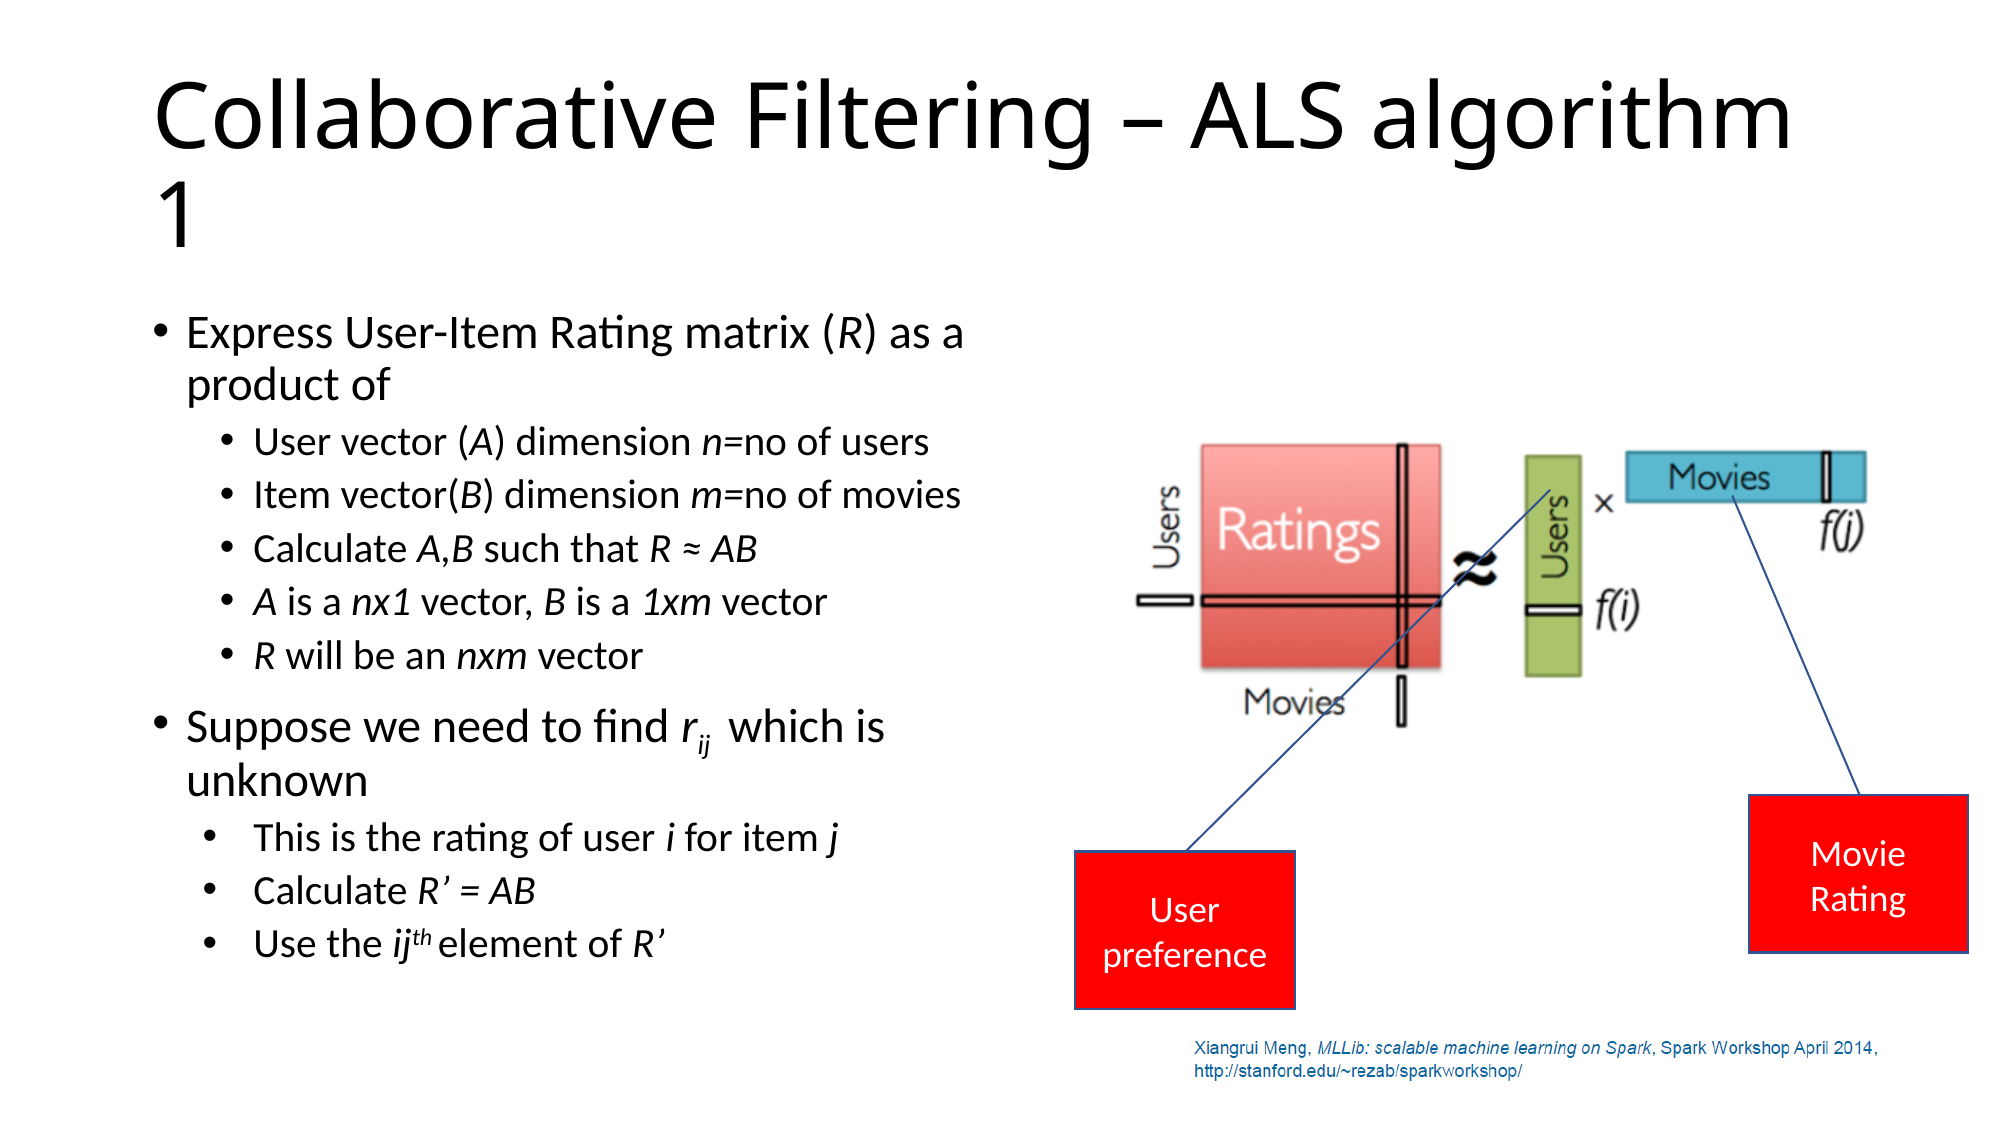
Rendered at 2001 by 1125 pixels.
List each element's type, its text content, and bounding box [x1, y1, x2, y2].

text_box User preference [1074, 781, 1296, 1010]
picture [1172, 1032, 1900, 1084]
text_box Movie Rating [1748, 781, 1969, 954]
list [1075, 361, 1900, 781]
title Collaborative Filtering – ALS algorithm 1 [137, 59, 1863, 278]
list Express User-Item Rating matrix (R) as a product of User vector (A) dimension n=no of users Item vector(B) dimension m=no of movies Calculate A,B such that R ≈ AB A is a nx1 vector, B is a 1xm vector R will be an nxm vector Suppose we need to find rij which is unknown This is the rating of user i for item j Calculate R’ = AB Use the ijth element of R’ [137, 299, 988, 1014]
